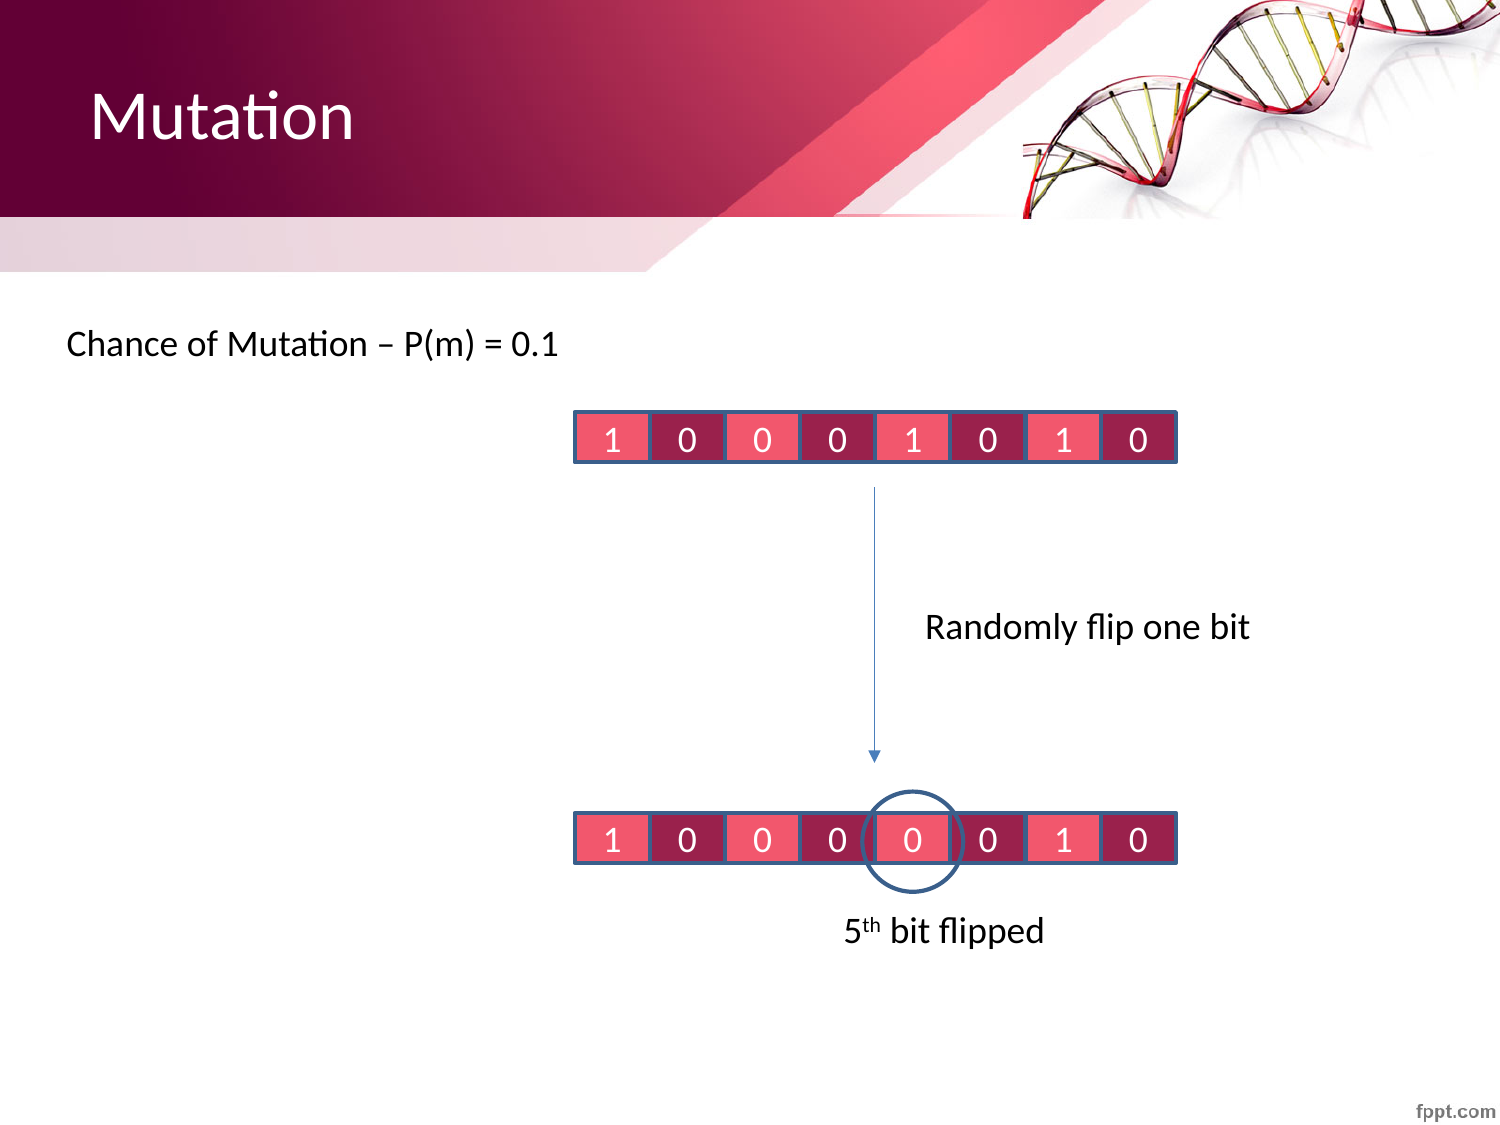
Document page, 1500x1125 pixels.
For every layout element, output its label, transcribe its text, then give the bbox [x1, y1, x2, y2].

text_box 1 [1023, 811, 1099, 865]
title Mutation [74, 61, 1226, 162]
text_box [574, 411, 1176, 463]
text_box 0 [648, 811, 723, 865]
text_box 5th bit flipped [828, 898, 1061, 959]
text_box 0 [798, 811, 869, 865]
text_box [860, 789, 966, 894]
text_box 1 [573, 811, 648, 865]
picture [0, 0, 1500, 1125]
text_box Chance of Mutation – P(m) = 0.1 [51, 311, 575, 372]
text_box Randomly flip one bit [910, 594, 1266, 655]
text_box 0 [1099, 811, 1178, 865]
text_box 0 [956, 811, 1023, 865]
text_box 0 [723, 811, 798, 865]
